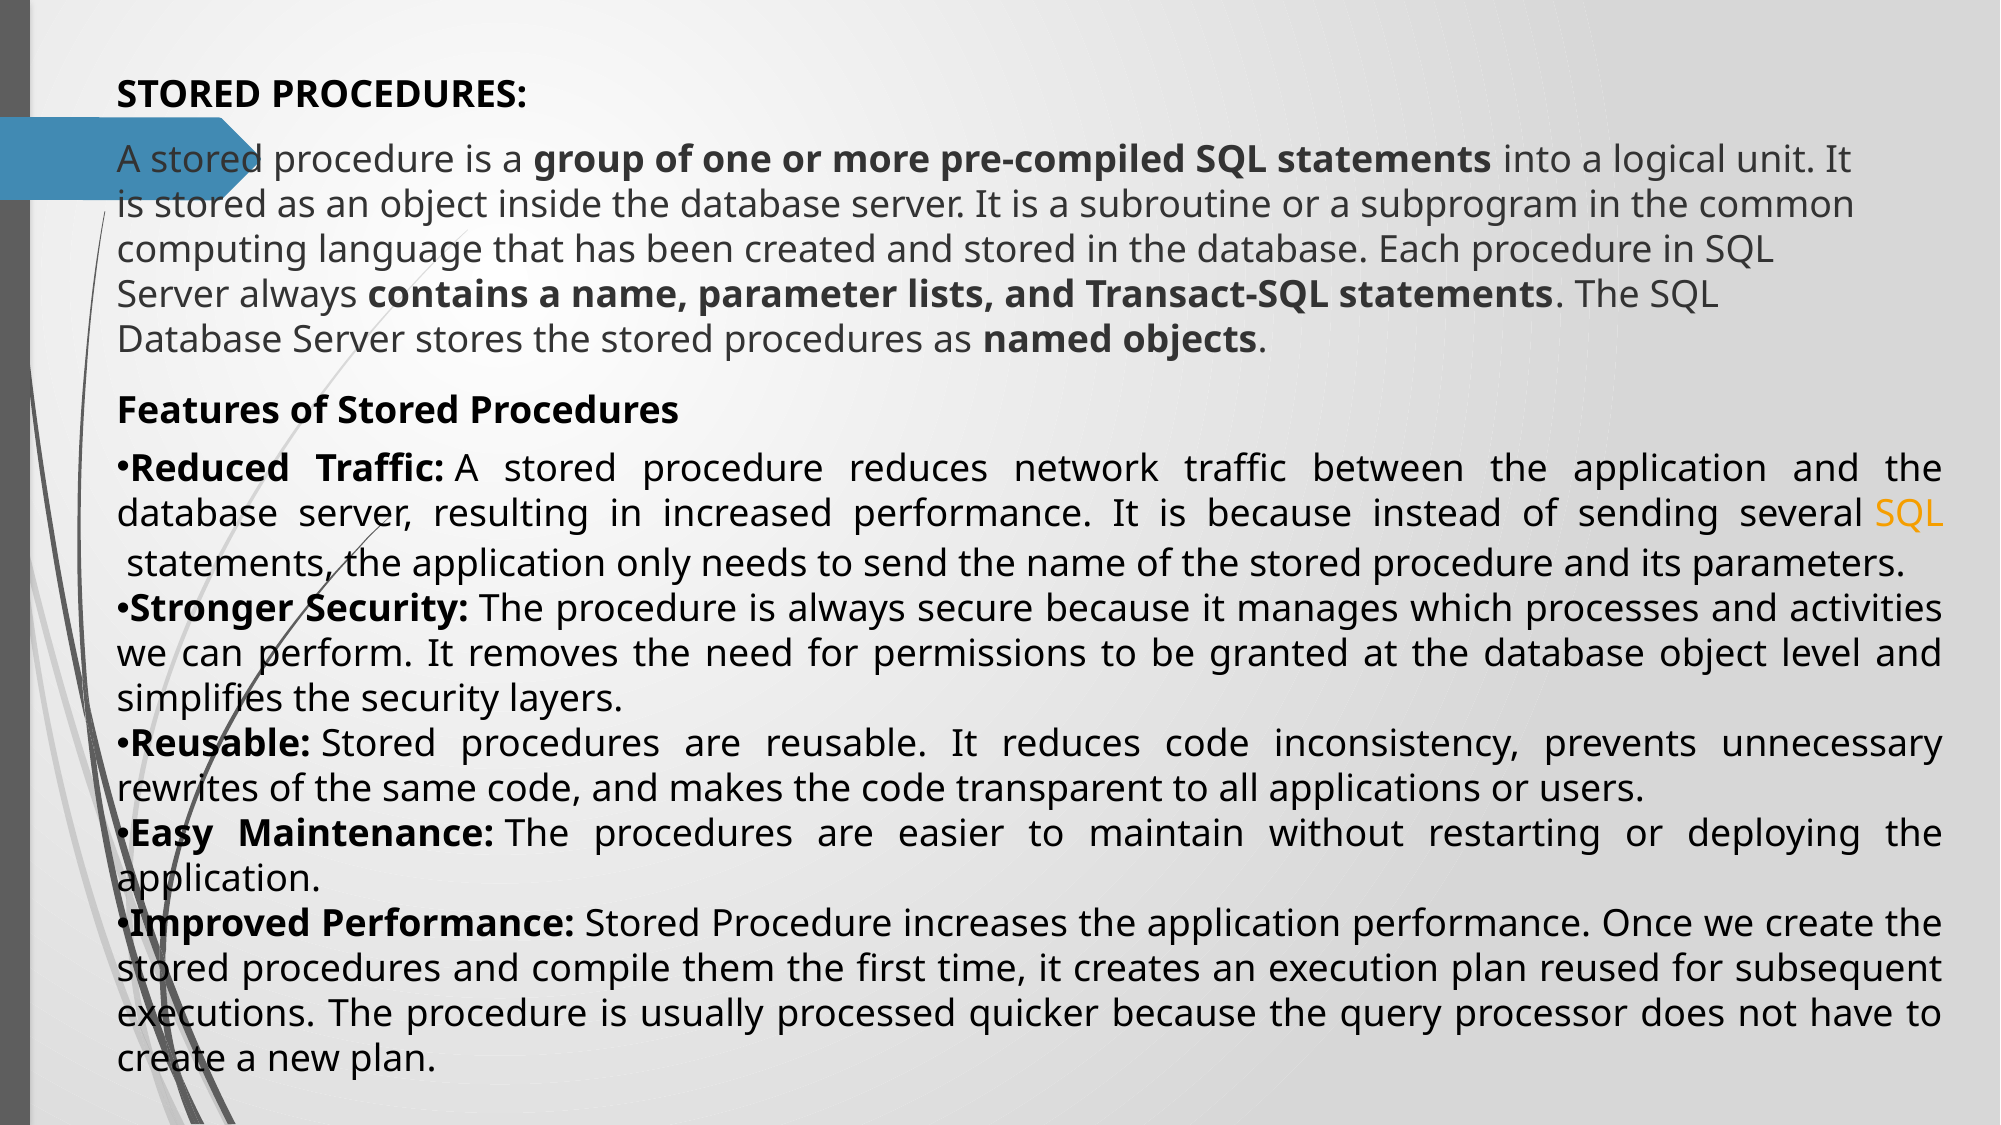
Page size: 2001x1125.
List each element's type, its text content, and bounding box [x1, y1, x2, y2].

text_box A stored procedure is a group of one or more pre-compiled SQL statements into a logical unit. It is stored as an object inside the database server. It is a subroutine or a subprogram in the common computing language that has been created and stored in the database. Each procedure in SQL Server always contains a name, parameter lists, and Transact-SQL statements. The SQL Database Server stores the stored procedures as named objects. [101, 128, 1874, 368]
text_box Features of Stored Procedures [101, 379, 1148, 436]
text_box STORED PROCEDURES: [101, 62, 1148, 123]
text_box Reduced Traffic: A stored procedure reduces network traffic between the application and the database server, resulting in increased performance. It is because instead of sending several SQL statements, the application only needs to send the name of the stored procedure and its parameters. Stronger Security: The procedure is always secure because it manages which processes and activities we can perform. It removes the need for permissions to be granted at the database object level and simplifies the security layers. Reusable: Stored procedures are reusable. It reduces code inconsistency, prevents unnecessary rewrites of the same code, and makes the code transparent to all applications or users. Easy Maintenance: The procedures are easier to maintain without restarting or deploying the application. Improved Performance: Stored Procedure increases the application performance. Once we create the stored procedures and compile them the first time, it creates an execution plan reused for subsequent executions. The procedure is usually processed quicker because the query processor does not have to create a new plan. [101, 436, 1960, 1087]
title [115, 58, 1887, 149]
